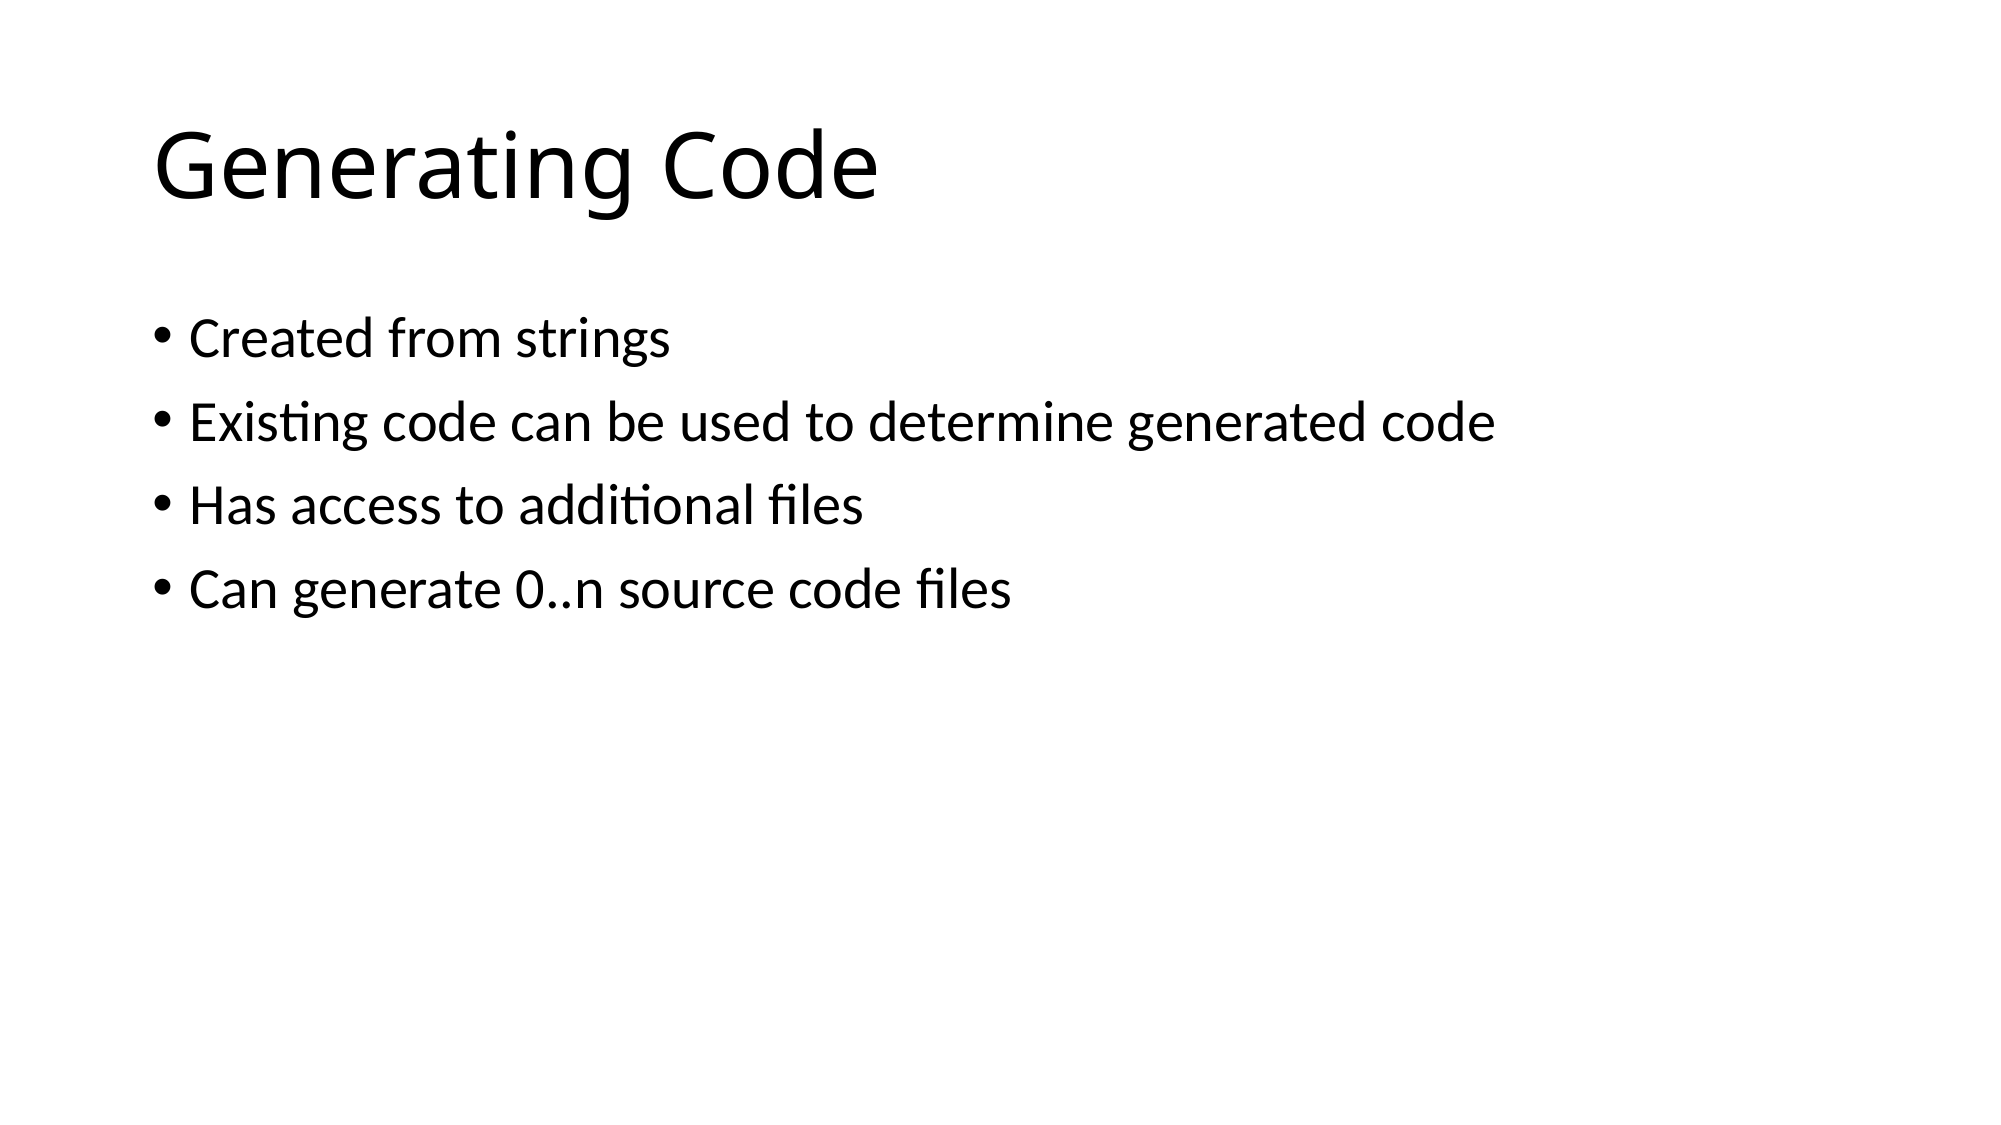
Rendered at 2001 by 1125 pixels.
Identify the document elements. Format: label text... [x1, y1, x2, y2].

list Created from strings Existing code can be used to determine generated code Has access to additional files Can generate 0..n source code files [137, 299, 1863, 1014]
title Generating Code [137, 59, 1863, 278]
